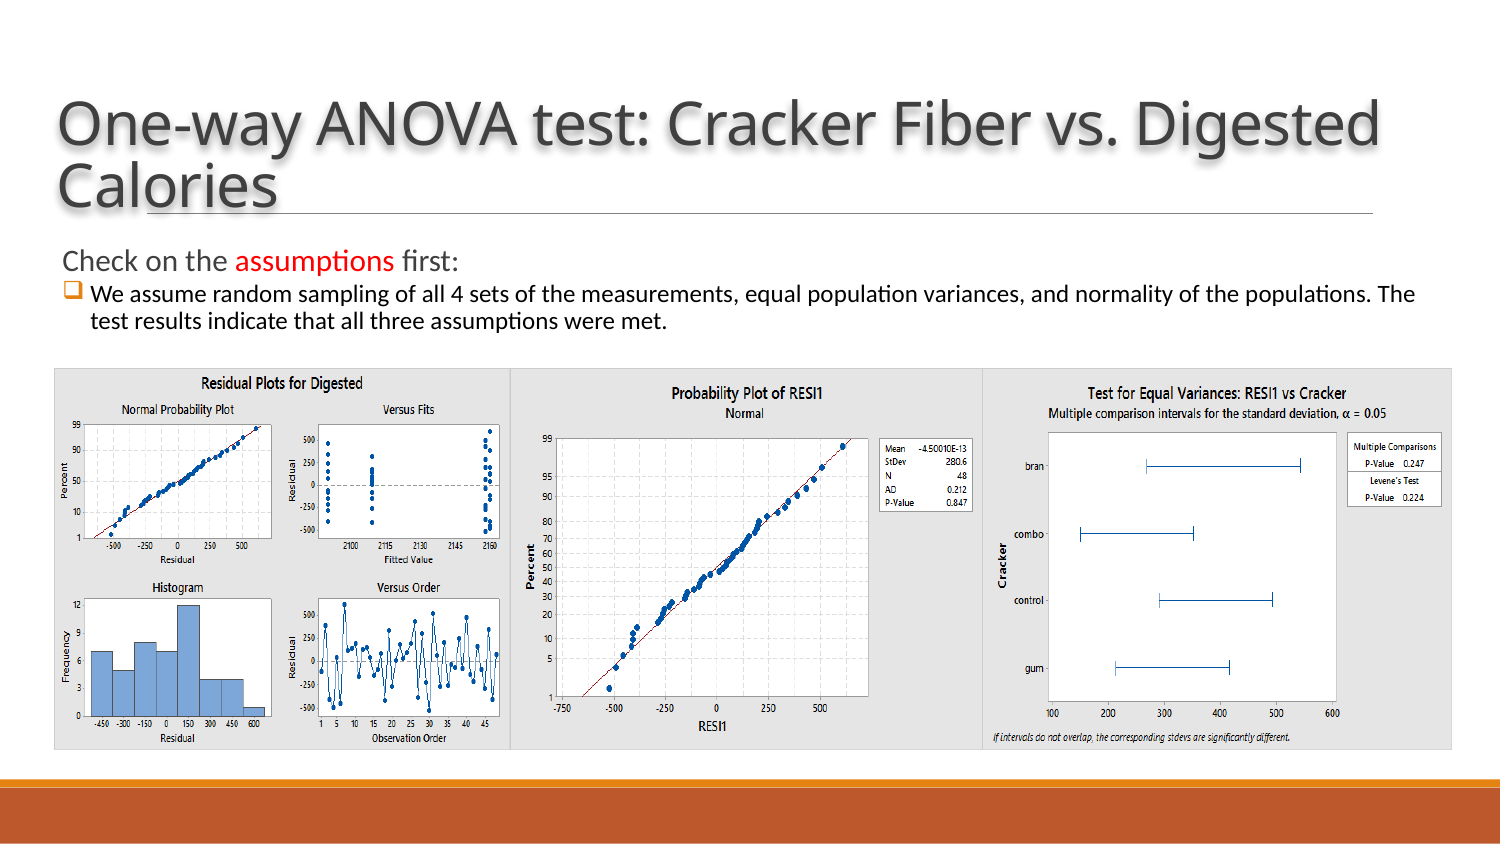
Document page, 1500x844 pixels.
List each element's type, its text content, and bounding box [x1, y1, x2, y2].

title One-way ANOVA test: Cracker Fiber vs. Digested Calories [41, 81, 1440, 182]
picture [53, 367, 1453, 750]
list Check on the assumptions first: We assume random sampling of all 4 sets of the measurements, equal population variances, and normality of the populations. The test results indicate that all three assumptions were met. [47, 189, 1445, 750]
